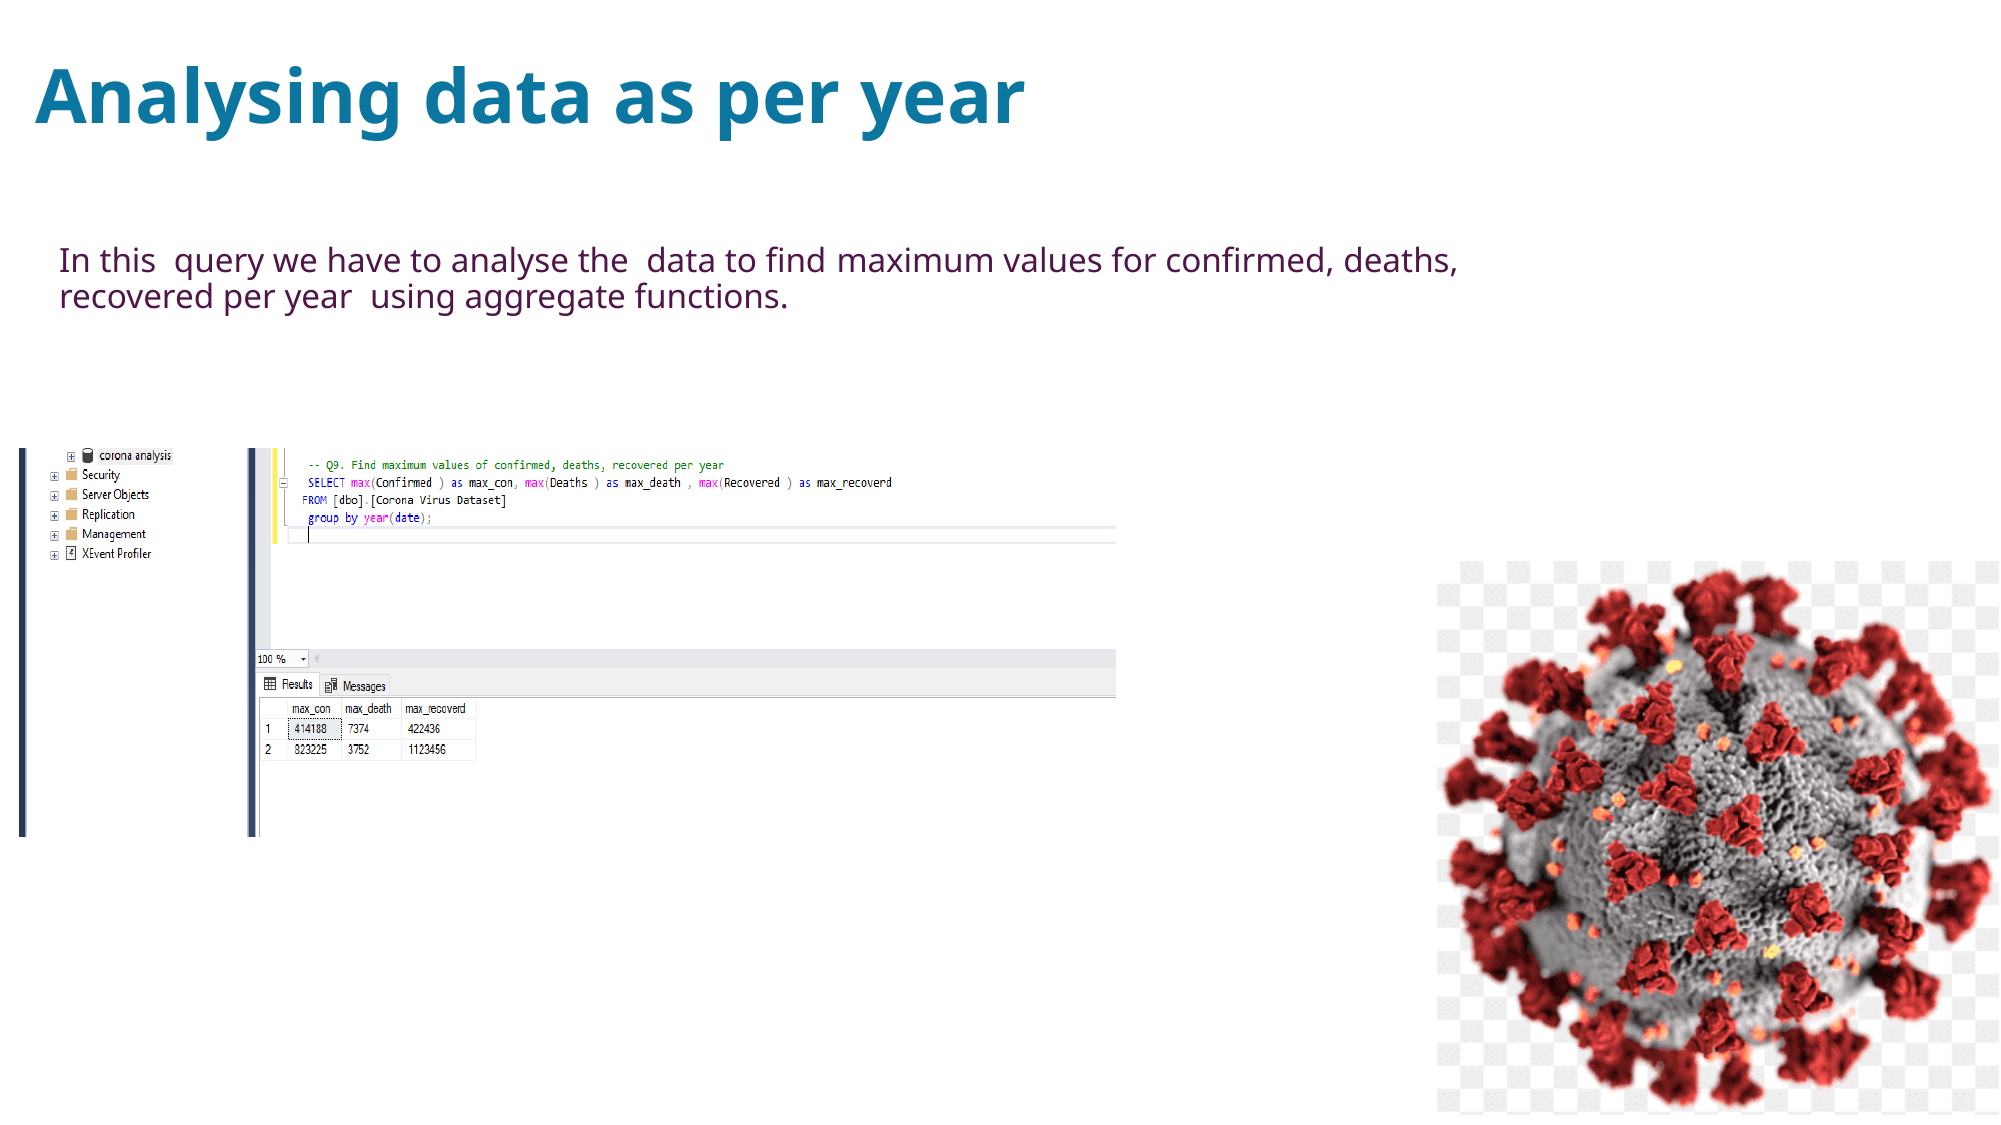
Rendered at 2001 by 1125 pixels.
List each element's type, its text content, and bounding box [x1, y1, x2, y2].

list In this query we have to analyse the data to find maximum values for confirmed, deaths, recovered per year using aggregate functions. [44, 236, 1497, 377]
picture [19, 448, 1117, 838]
title Analysing data as per year [20, 0, 1745, 199]
picture [1436, 560, 1999, 1116]
